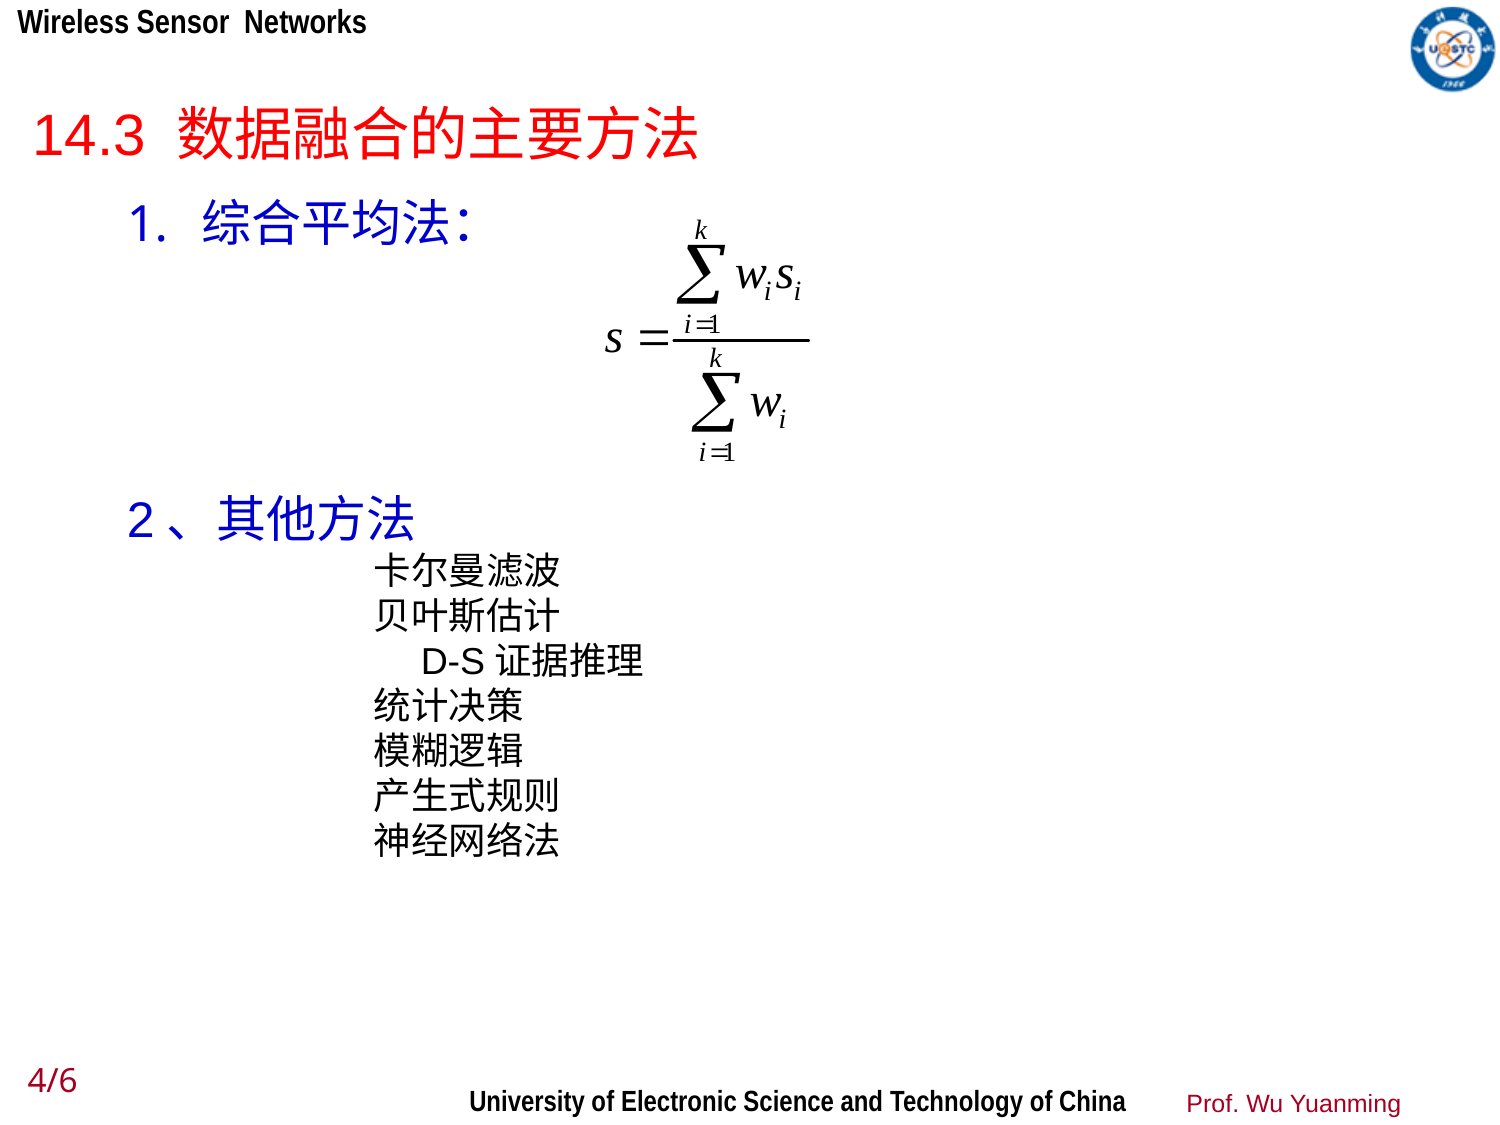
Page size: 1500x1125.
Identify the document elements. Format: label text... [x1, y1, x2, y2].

slide_number 4/6 [12, 1054, 165, 1113]
text_box 2、其他方法 卡尔曼滤波 贝叶斯估计 D-S证据推理 统计决策 模糊逻辑 产生式规则 神经网络法 [112, 479, 762, 870]
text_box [596, 207, 822, 473]
text_box 综合平均法： [112, 184, 1235, 350]
text_box 14.3 数据融合的主要方法 [17, 90, 1500, 175]
picture [1406, 0, 1500, 90]
footer Prof. Wu Yuanming [1151, 1070, 1417, 1125]
